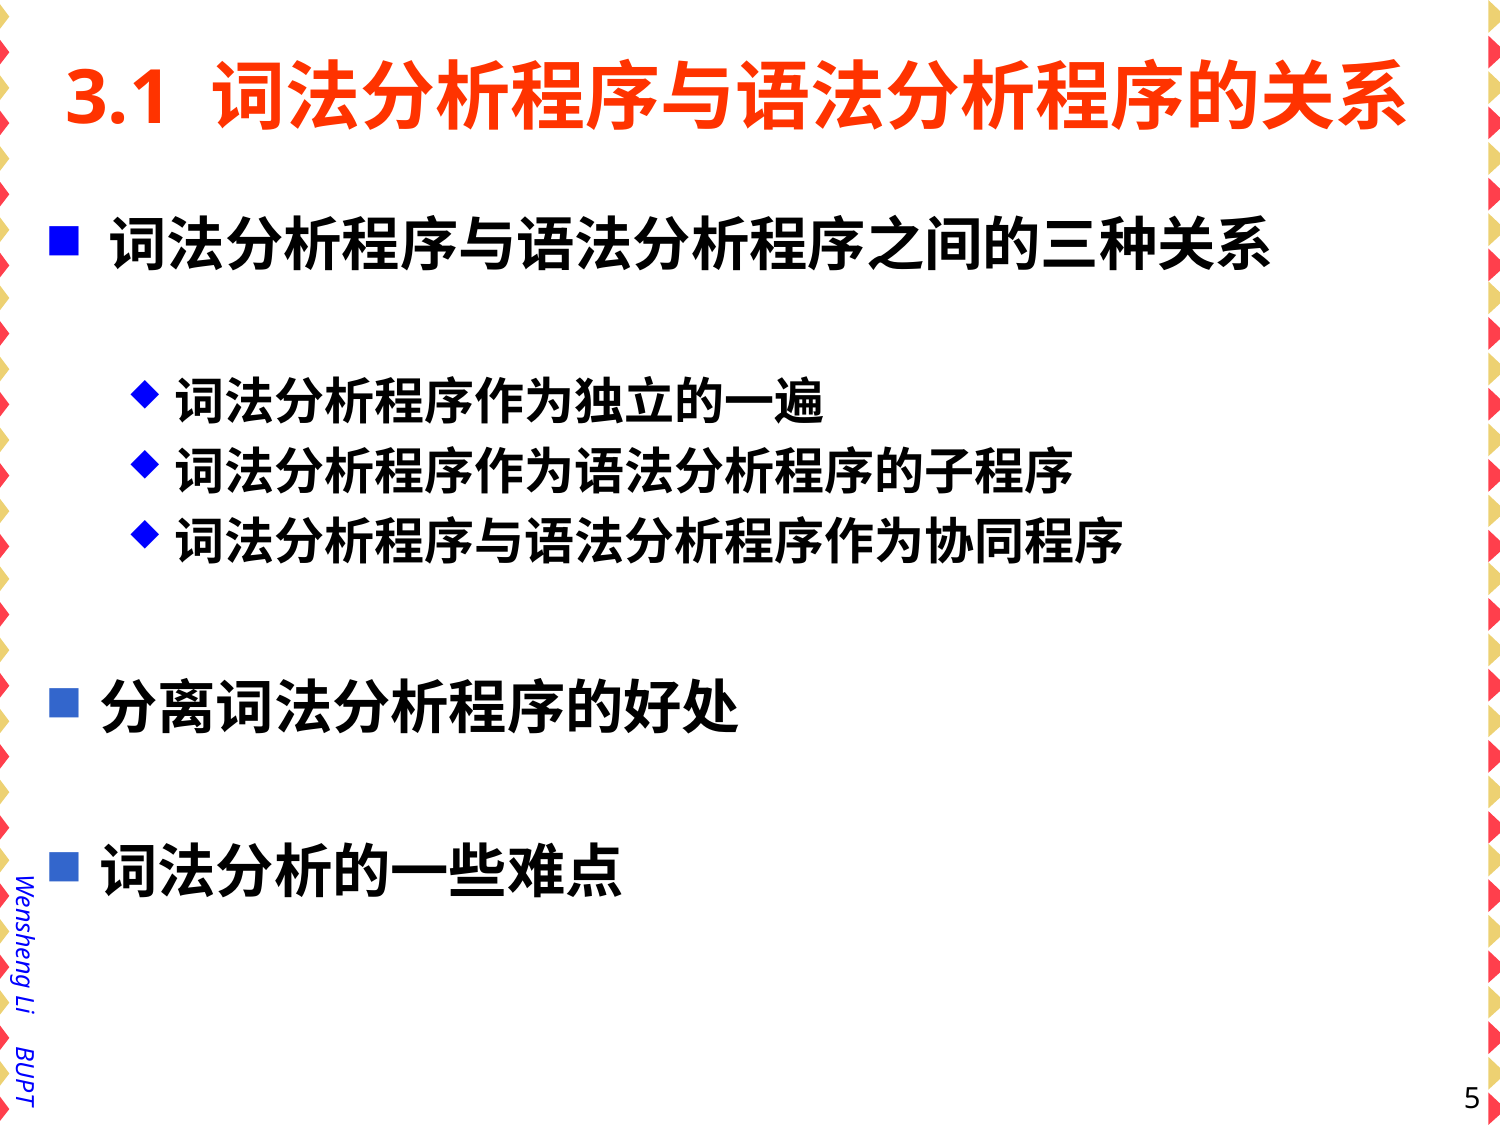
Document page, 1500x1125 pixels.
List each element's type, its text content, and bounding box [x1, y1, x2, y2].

slide_number 5 [1377, 1071, 1496, 1117]
list 词法分析程序与语法分析程序之间的三种关系 词法分析程序作为独立的一遍 词法分析程序作为语法分析程序的子程序 词法分析程序与语法分析程序作为协同程序 分离词法分析程序的好处 词法分析的一些难点 [37, 200, 1463, 1050]
title 3.1 词法分析程序与语法分析程序的关系 [50, 24, 1463, 163]
